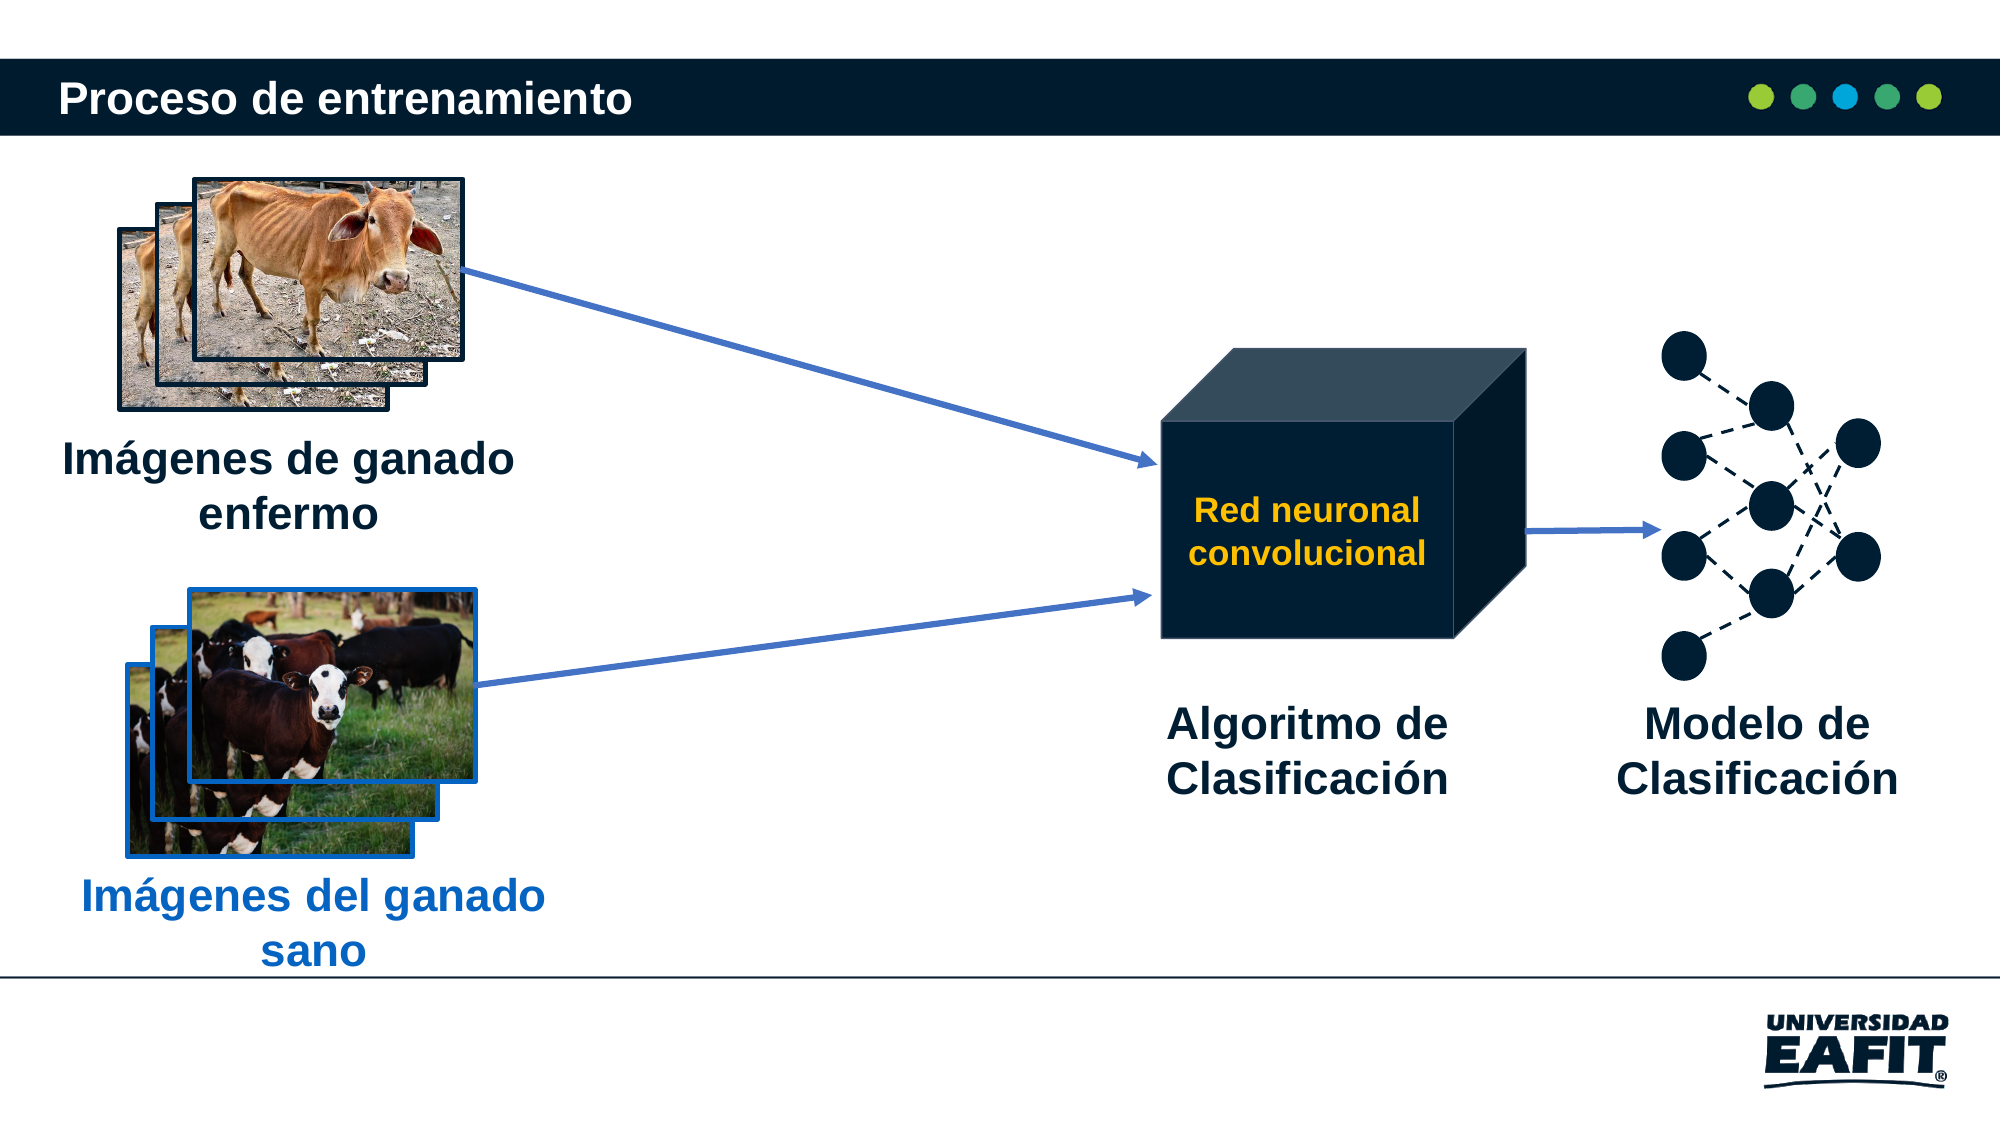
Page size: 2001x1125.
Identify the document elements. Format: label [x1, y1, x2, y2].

picture [0, 0, 2000, 1125]
text_box [121, 181, 461, 408]
text_box [1661, 330, 1882, 682]
text_box [129, 591, 474, 855]
text_box [472, 594, 1153, 686]
text_box [460, 268, 1158, 465]
